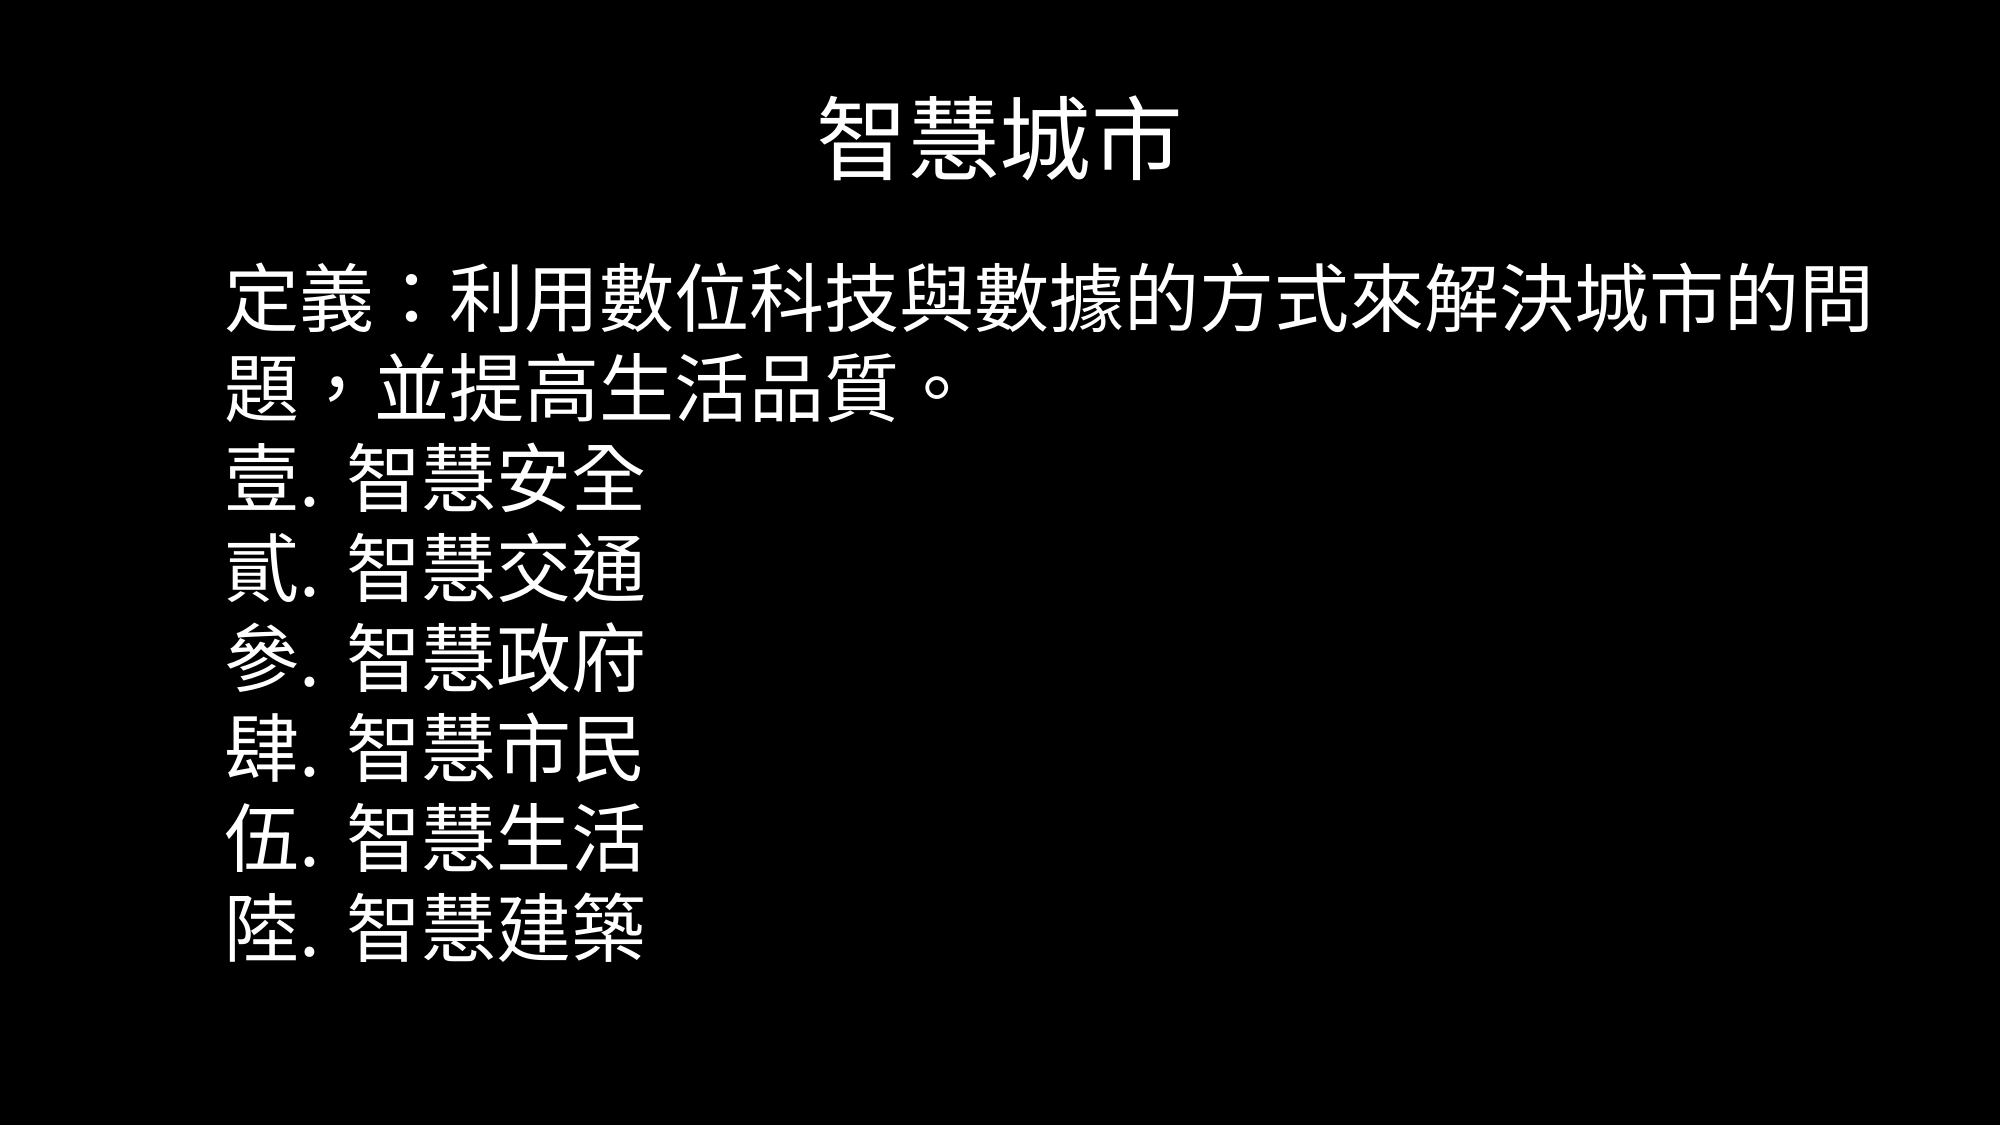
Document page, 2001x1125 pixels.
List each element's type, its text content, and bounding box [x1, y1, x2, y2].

text_box 定義：利用數位科技與數據的方式來解決城市的問題，並提高生活品質。 智慧安全 智慧交通 智慧政府 智慧市民 智慧生活 智慧建築 [209, 243, 1937, 979]
title 智慧城市 [137, 59, 1863, 228]
